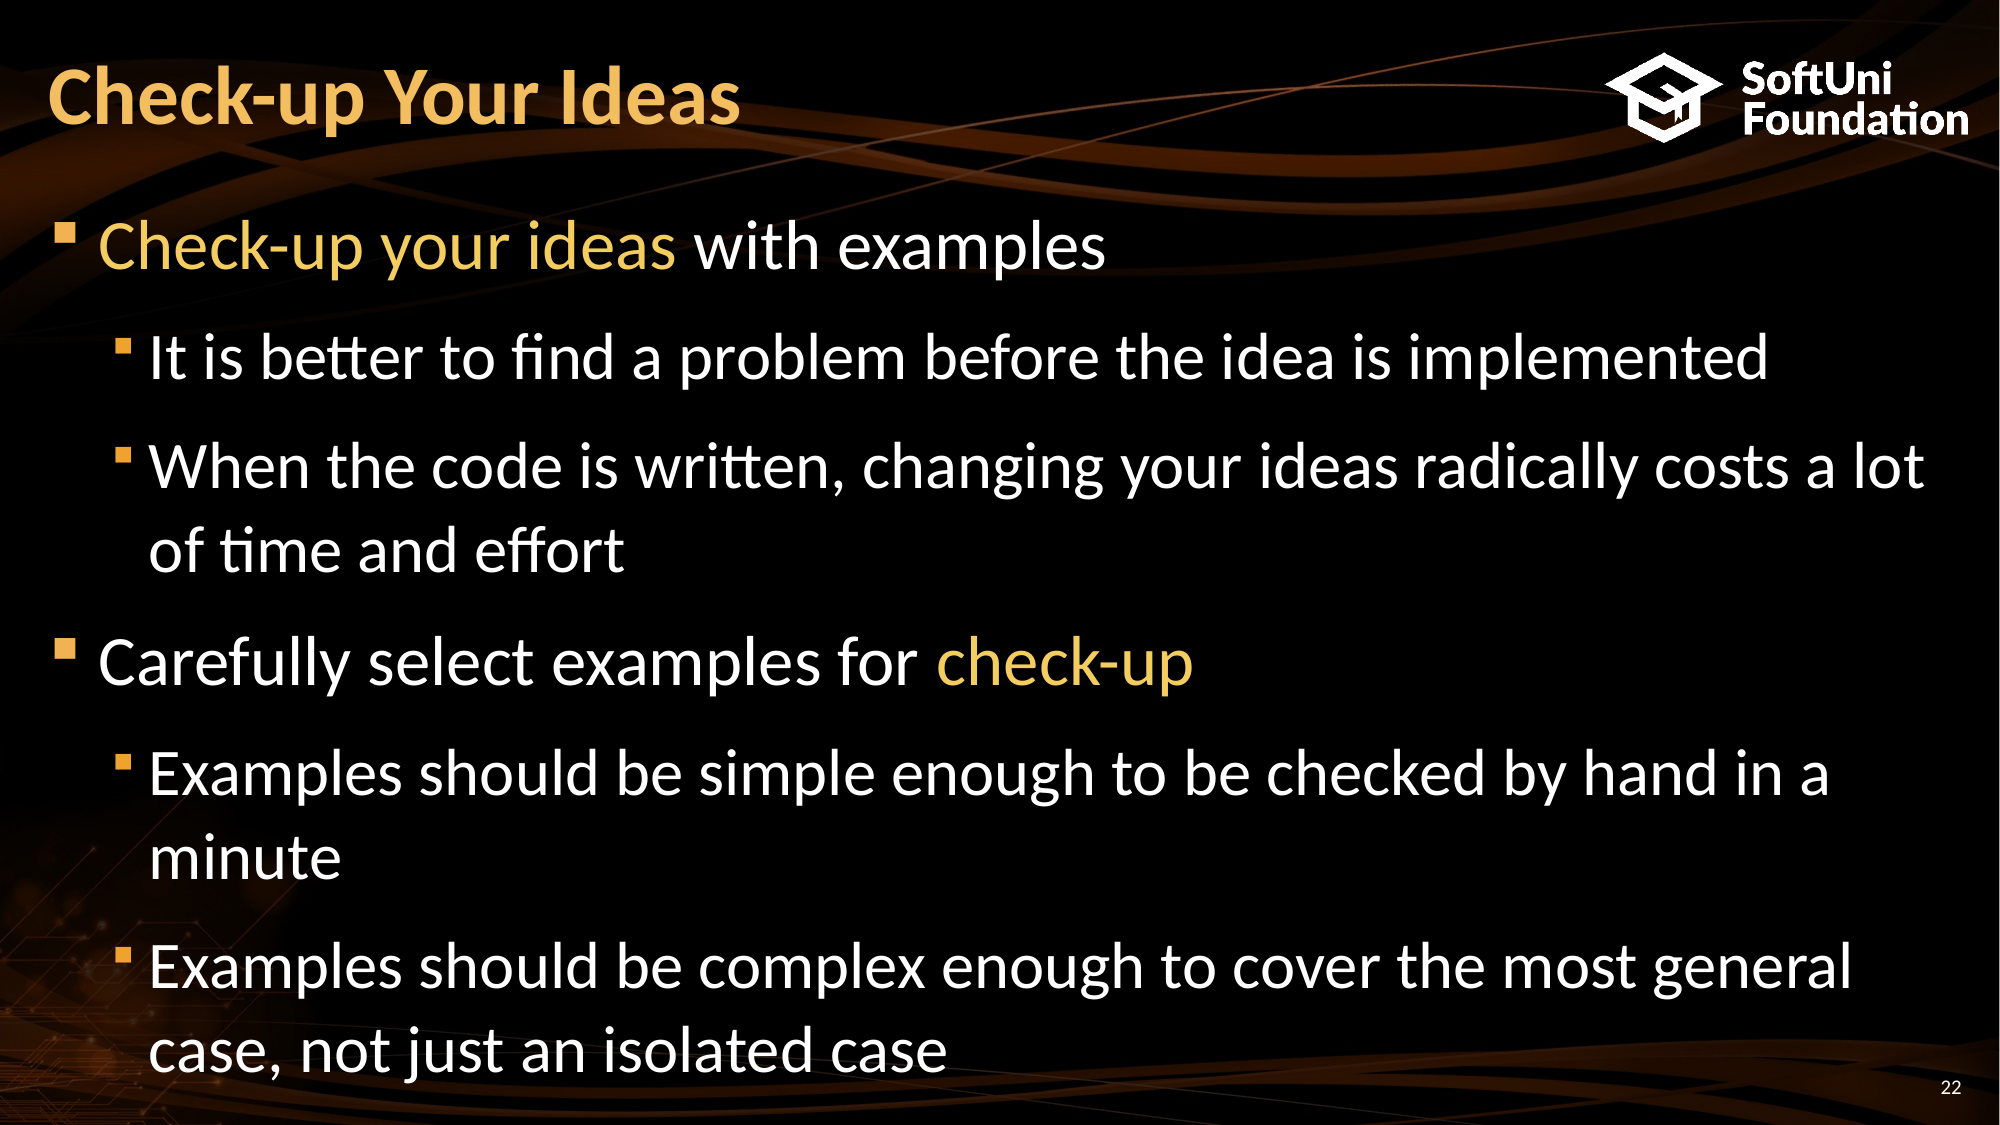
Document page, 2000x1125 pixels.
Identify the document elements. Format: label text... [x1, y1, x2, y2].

text_box Check-up your ideas with examples It is better to find a problem before the idea is implemented When the code is written, changing your ideas radically costs a lot of time and effort Carefully select examples for check-up Examples should be simple enough to be checked by hand in a minute Examples should be complex enough to cover the most general case, not just an isolated case [31, 188, 1968, 1103]
picture [0, 0, 2000, 1125]
text_box Check-up Your Ideas [30, 6, 1602, 189]
